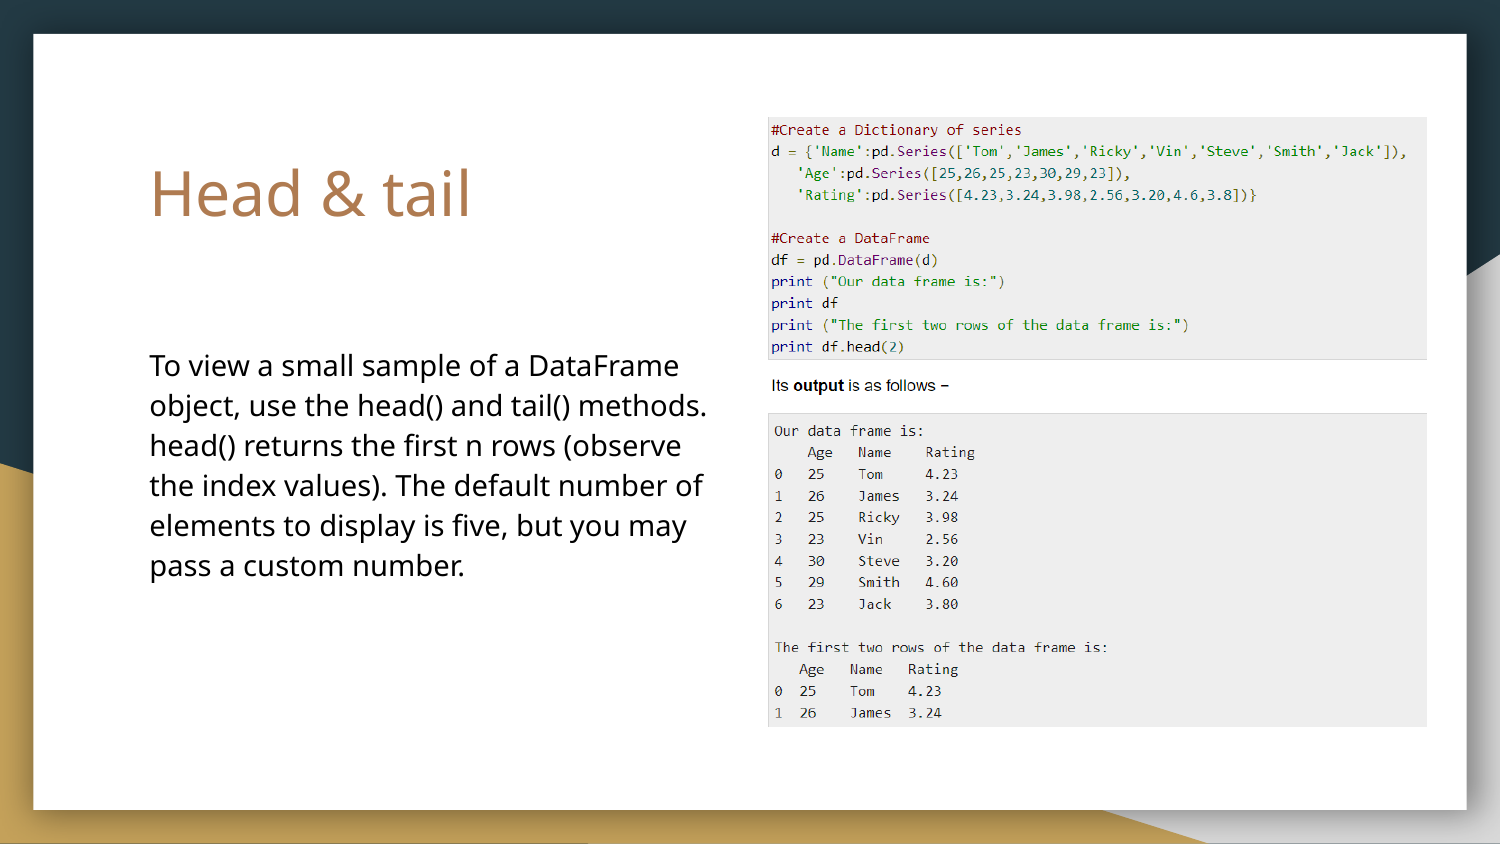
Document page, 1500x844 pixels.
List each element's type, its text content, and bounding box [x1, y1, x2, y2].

picture [761, 117, 1427, 727]
title Head & tail [134, 138, 756, 296]
list To view a small sample of a DataFrame object, use the head() and tail() methods. head() returns the first n rows (observe the index values). The default number of elements to display is five, but you may pass a custom number. [134, 326, 735, 729]
